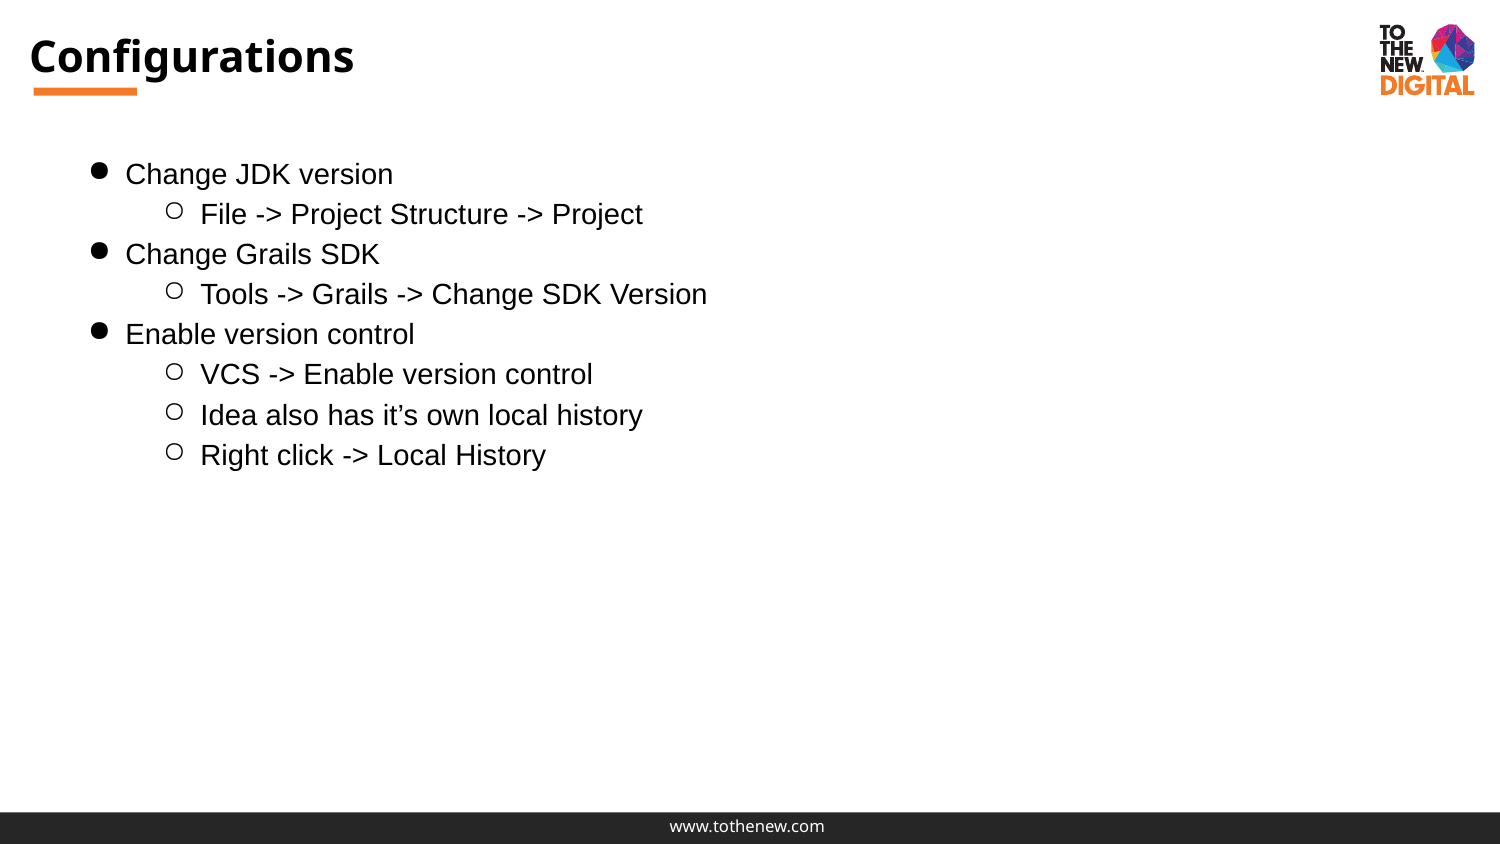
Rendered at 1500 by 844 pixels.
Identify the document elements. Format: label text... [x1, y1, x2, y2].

title Configurations [14, 14, 1350, 85]
text_box Change JDK version File -> Project Structure -> Project Change Grails SDK Tools -> Grails -> Change SDK Version Enable version control VCS -> Enable version control Idea also has it’s own local history Right click -> Local History [35, 134, 1073, 627]
